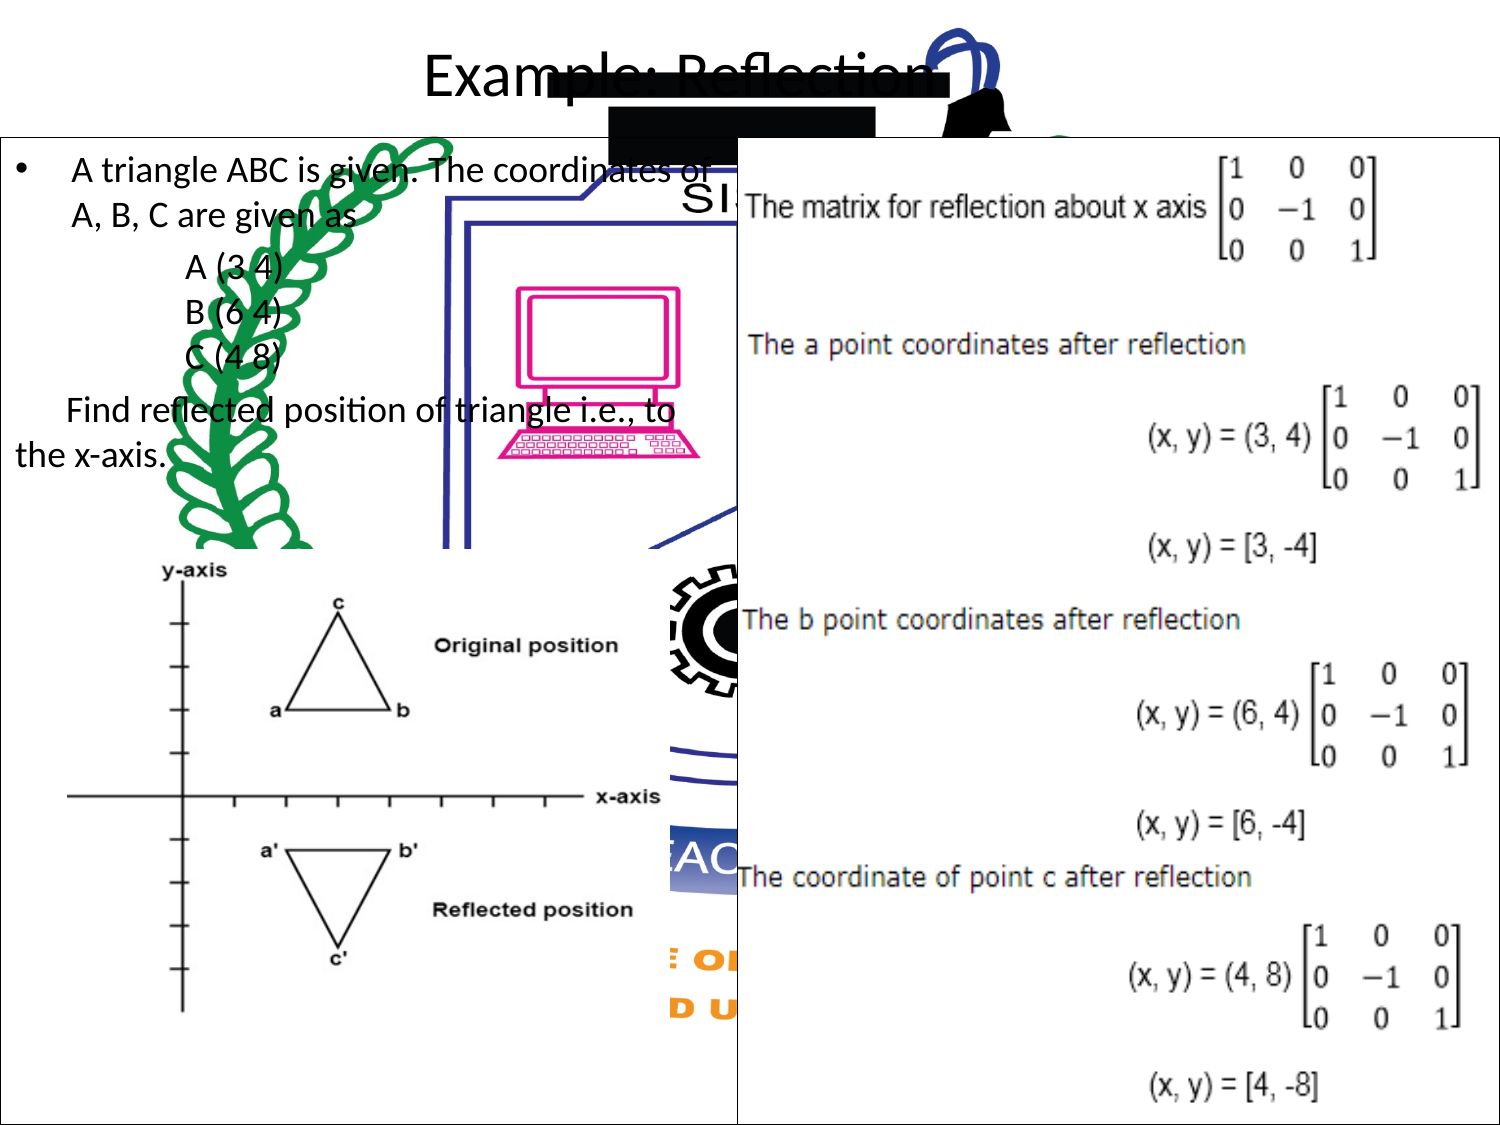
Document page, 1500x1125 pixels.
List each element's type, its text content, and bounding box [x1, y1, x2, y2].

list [737, 137, 1500, 1125]
title Example: Reflection [5, 24, 1356, 118]
picture [67, 549, 670, 1020]
picture [0, 0, 1500, 137]
list A triangle ABC is given. The coordinates of A, B, C are given as A (3 4) B (6 4) C (4 8) Find reflected position of triangle i.e., to the x-axis. [0, 137, 735, 1125]
